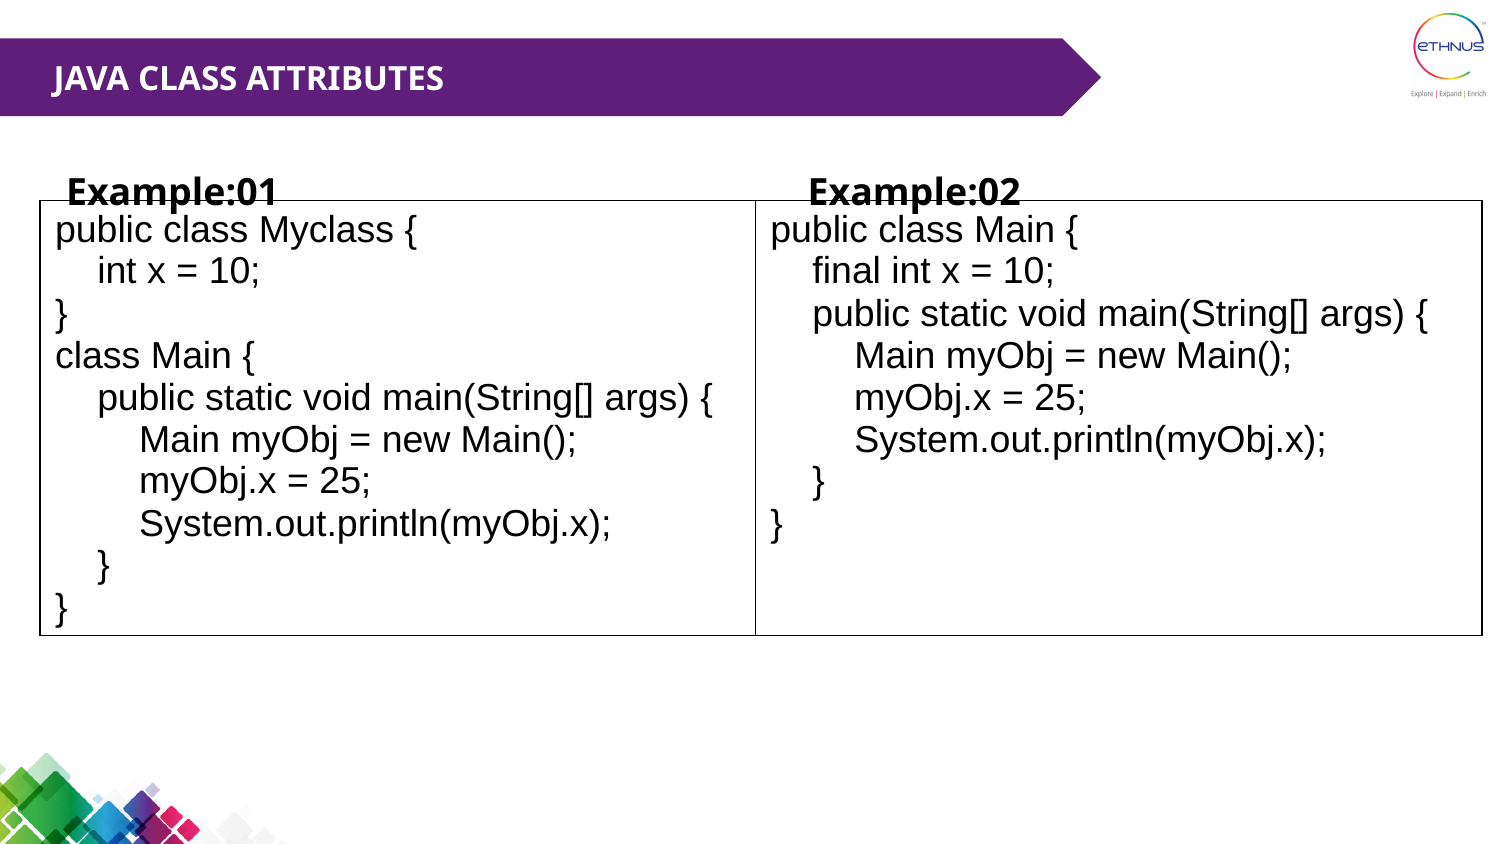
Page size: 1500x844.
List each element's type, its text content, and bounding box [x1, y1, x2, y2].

text_box [518, 38, 1102, 117]
picture [0, 744, 413, 844]
list Example:01 Example:02 [32, 130, 1431, 653]
text_box [0, 38, 53, 117]
table_header public class Myclass { int x = 10; } class Main { public static void main(String[] args) { Main myObj = new Main(); myObj.x = 25; System.out.println(myObj.x); } } [41, 201, 755, 635]
table_header public class Main { final int x = 10; public static void main(String[] args) { Main myObj = new Main(); myObj.x = 25; System.out.println(myObj.x); } } [756, 201, 1481, 635]
picture [1411, 12, 1491, 99]
text_box JAVA CLASS ATTRIBUTES [53, 38, 518, 117]
